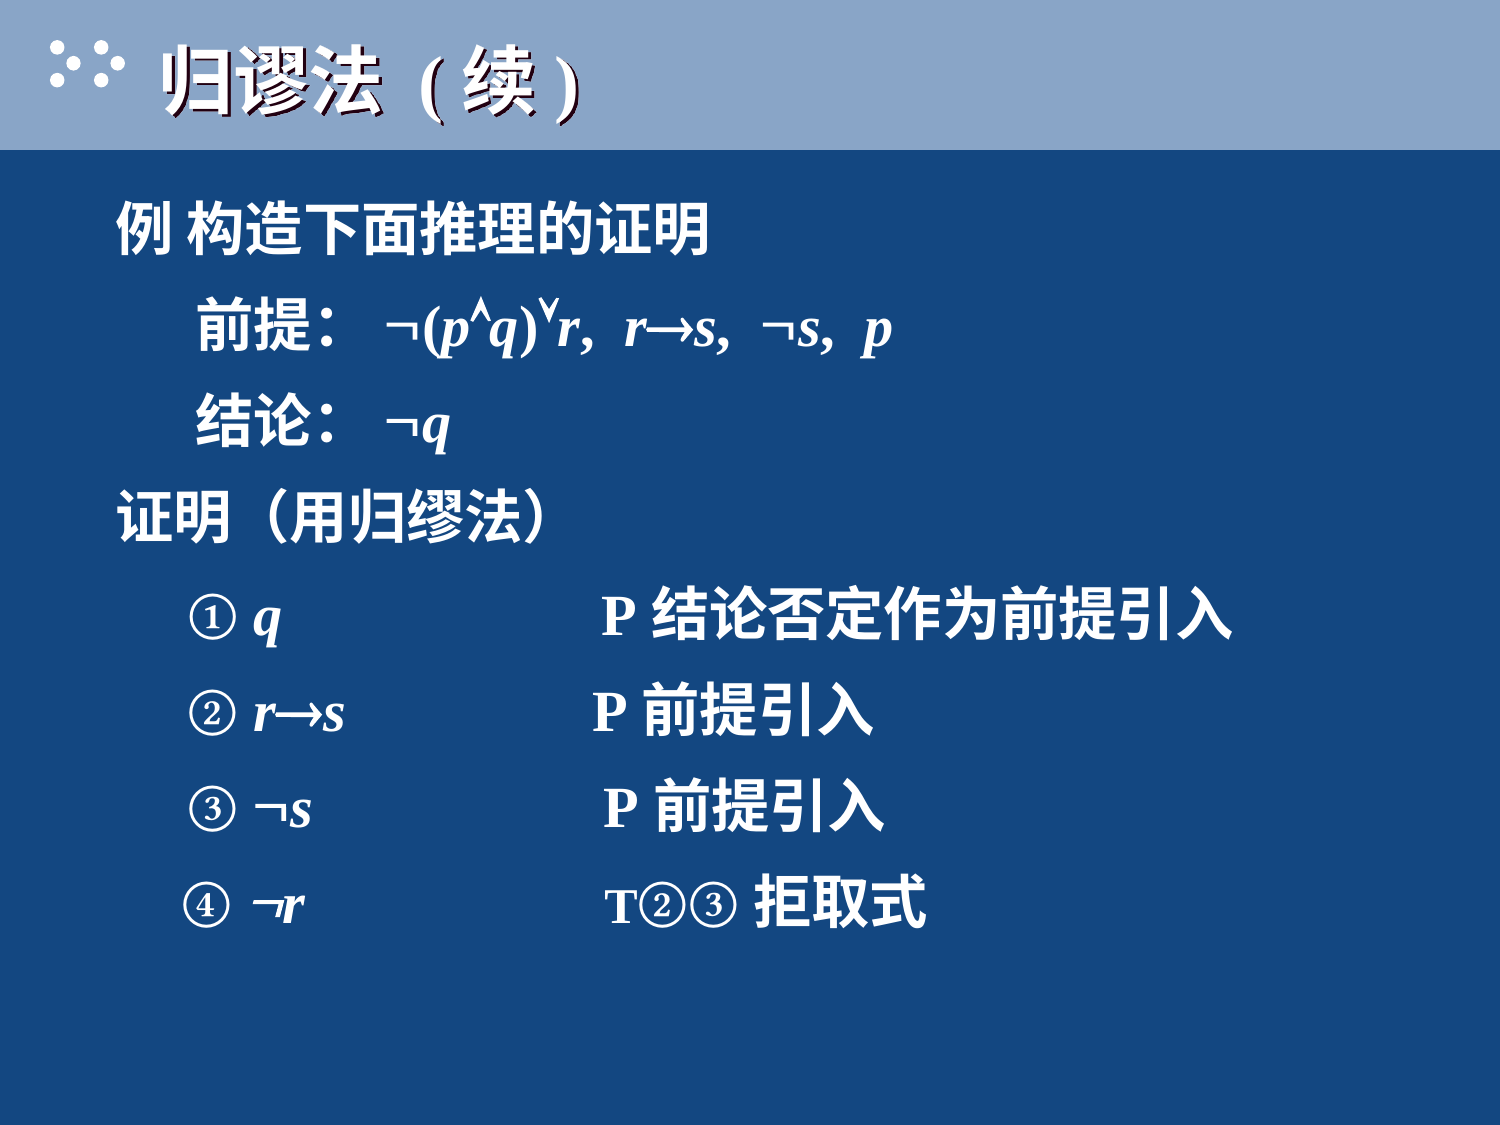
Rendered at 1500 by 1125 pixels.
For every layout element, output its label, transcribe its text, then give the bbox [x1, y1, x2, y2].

title 归谬法 (续) [75, 0, 1425, 185]
list 例 构造下面推理的证明 前提：Ø(pÙq)Úr, r®s, Øs, p 结论：Øq 证明（用归缪法） ① q P结论否定作为前提引入 ② r®s P前提引入 ③ Øs P前提引入 ④ Ør T②③拒取式 [100, 184, 1365, 882]
